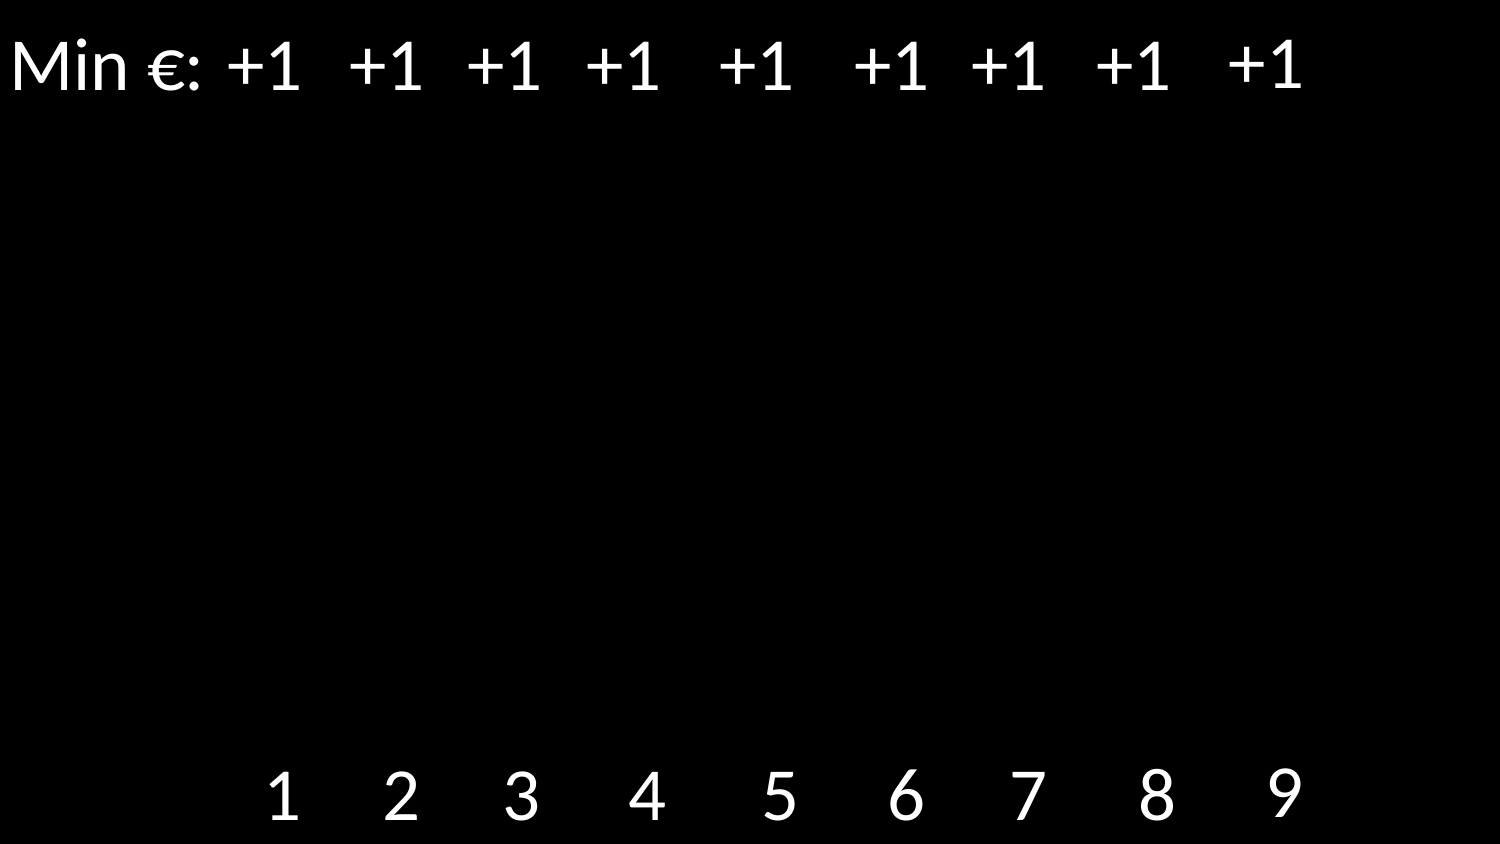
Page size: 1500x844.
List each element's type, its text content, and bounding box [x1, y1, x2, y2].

text_box +1 [1214, 5, 1329, 111]
text_box +1 [839, 8, 947, 113]
text_box +1 [1081, 8, 1207, 113]
text_box +1 [956, 8, 1075, 113]
text_box +1 [334, 8, 443, 113]
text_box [248, 735, 1293, 844]
text_box +1 [212, 8, 325, 113]
text_box +1 [452, 8, 565, 113]
text_box +1 [704, 8, 830, 113]
text_box +1 [571, 8, 697, 113]
text_box Min €: [0, 8, 212, 113]
